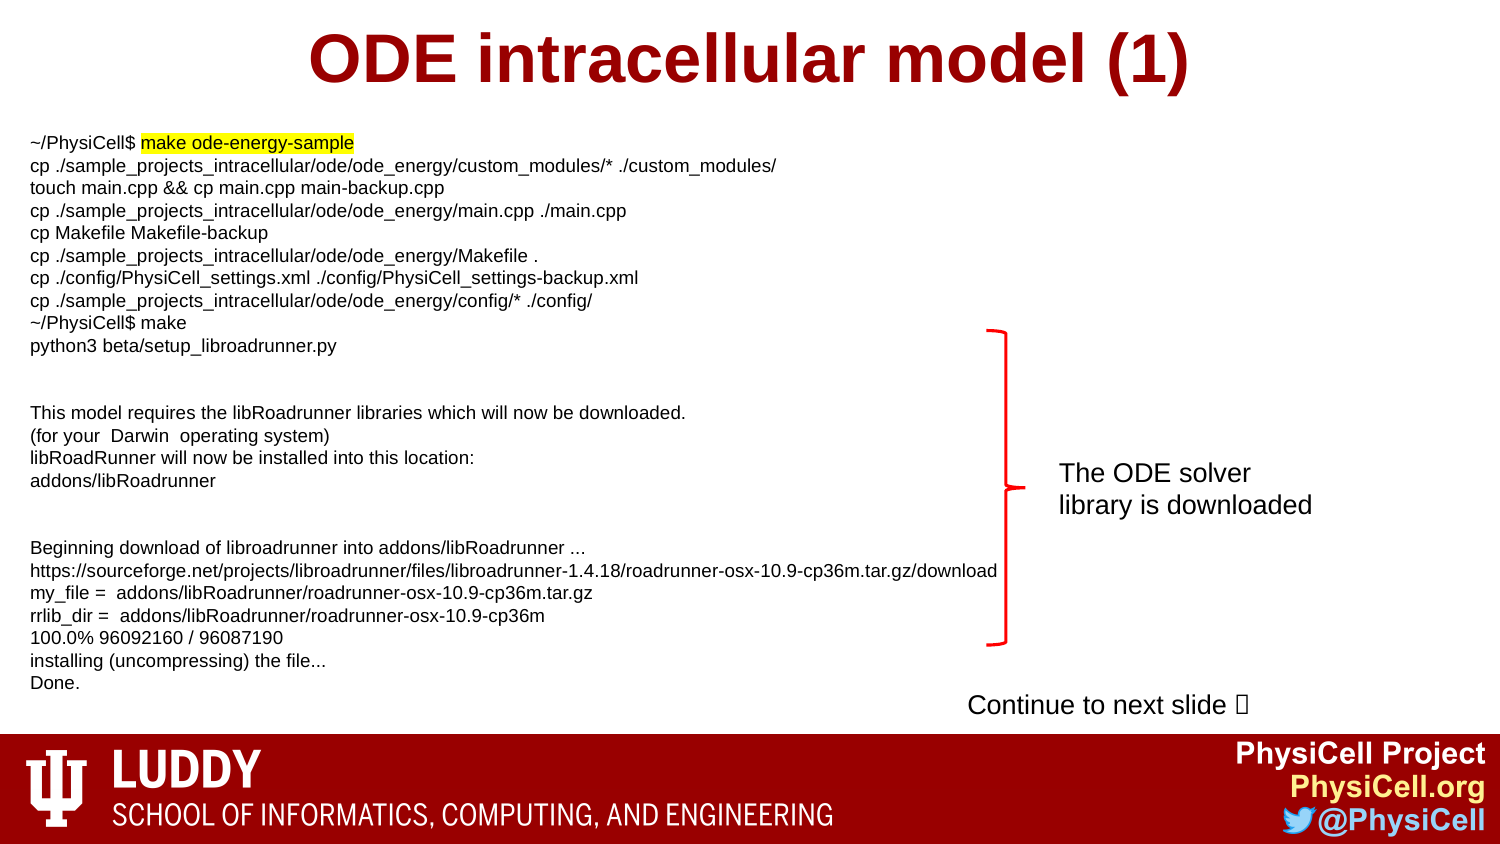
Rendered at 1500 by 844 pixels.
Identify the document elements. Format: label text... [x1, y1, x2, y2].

picture [0, 734, 1500, 844]
list ~/PhysiCell$ make ode-energy-sample cp ./sample_projects_intracellular/ode/ode_energy/custom_modules/* ./custom_modules/ touch main.cpp && cp main.cpp main-backup.cpp cp ./sample_projects_intracellular/ode/ode_energy/main.cpp ./main.cpp cp Makefile Makefile-backup cp ./sample_projects_intracellular/ode/ode_energy/Makefile . cp ./config/PhysiCell_settings.xml ./config/PhysiCell_settings-backup.xml cp ./sample_projects_intracellular/ode/ode_energy/config/* ./config/ ~/PhysiCell$ make python3 beta/setup_libroadrunner.py This model requires the libRoadrunner libraries which will now be downloaded. (for your Darwin operating system) libRoadRunner will now be installed into this location: addons/libRoadrunner Beginning download of libroadrunner into addons/libRoadrunner ... https://sourceforge.net/projects/libroadrunner/files/libroadrunner-1.4.18/roadrunner-osx-10.9-cp36m.tar.gz/download my_file = addons/libRoadrunner/roadrunner-osx-10.9-cp36m.tar.gz rrlib_dir = addons/libRoadrunner/roadrunner-osx-10.9-cp36m 100.0% 96092160 / 96087190 installing (uncompressing) the file... Done. [0, 123, 1117, 739]
text_box The ODE solver library is downloaded [1058, 454, 1324, 520]
text_box [986, 330, 1026, 646]
title ODE intracellular model (1) [0, 0, 1500, 121]
text_box Continue to next slide  [967, 687, 1386, 721]
